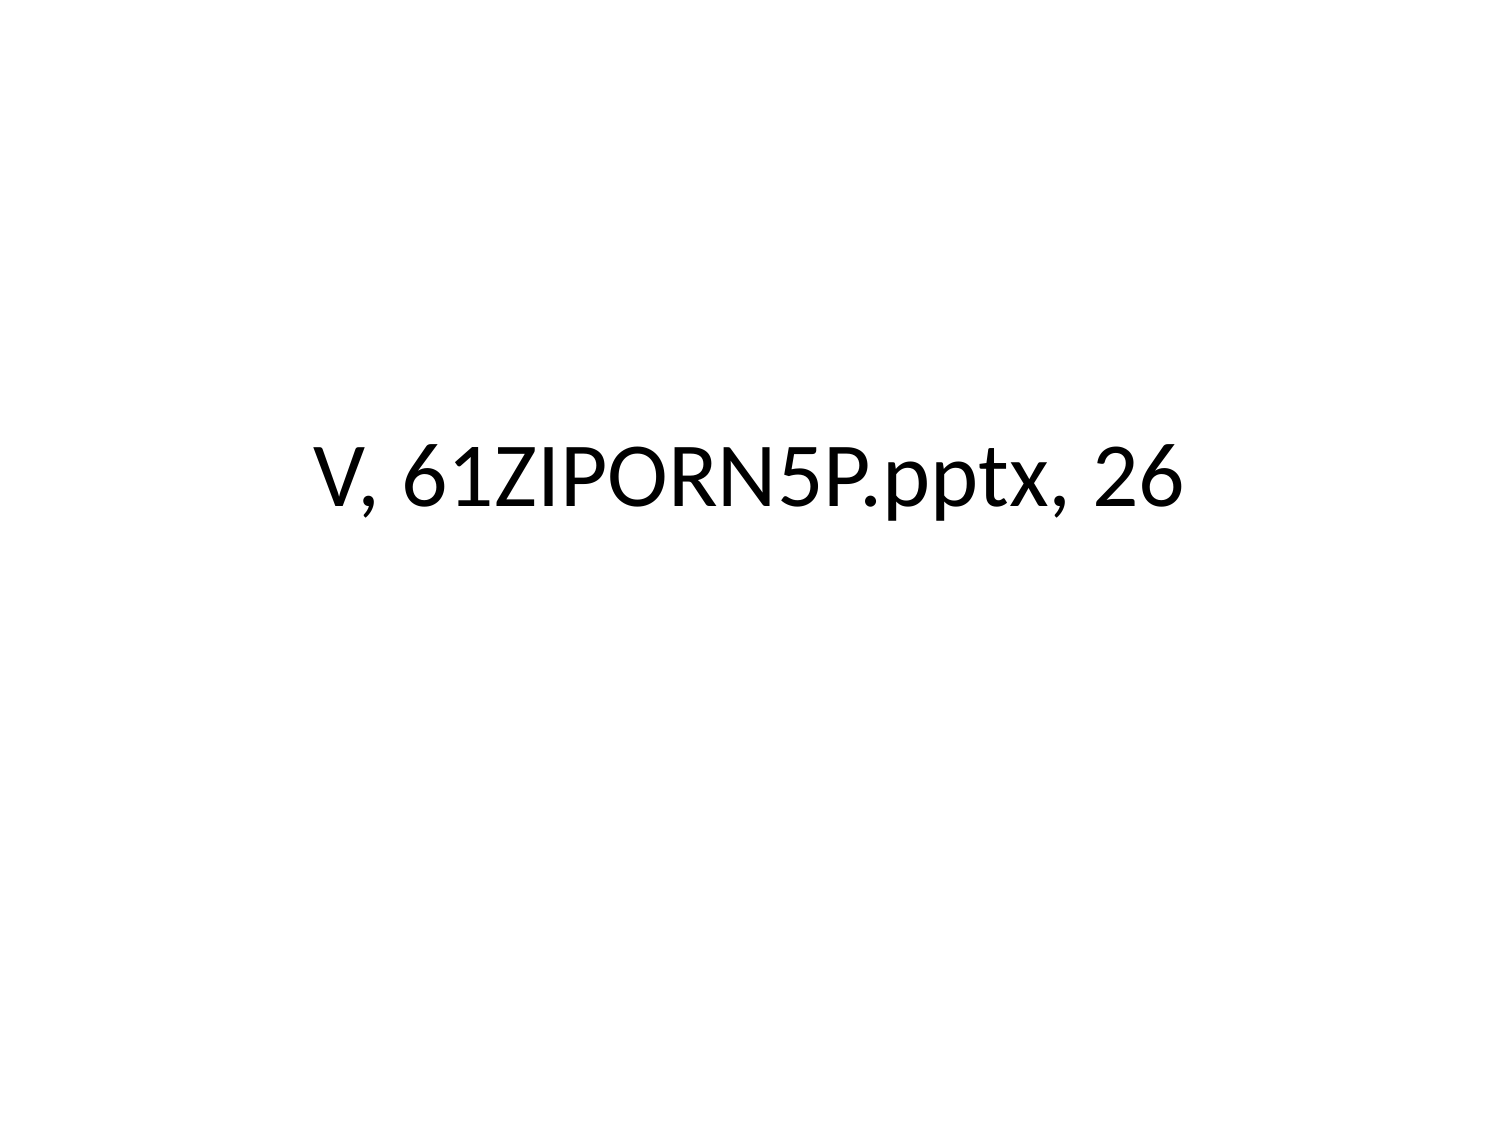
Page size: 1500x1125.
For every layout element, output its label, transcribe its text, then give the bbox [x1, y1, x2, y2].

title V, 61ZIPORN5P.pptx, 26 [112, 349, 1388, 591]
